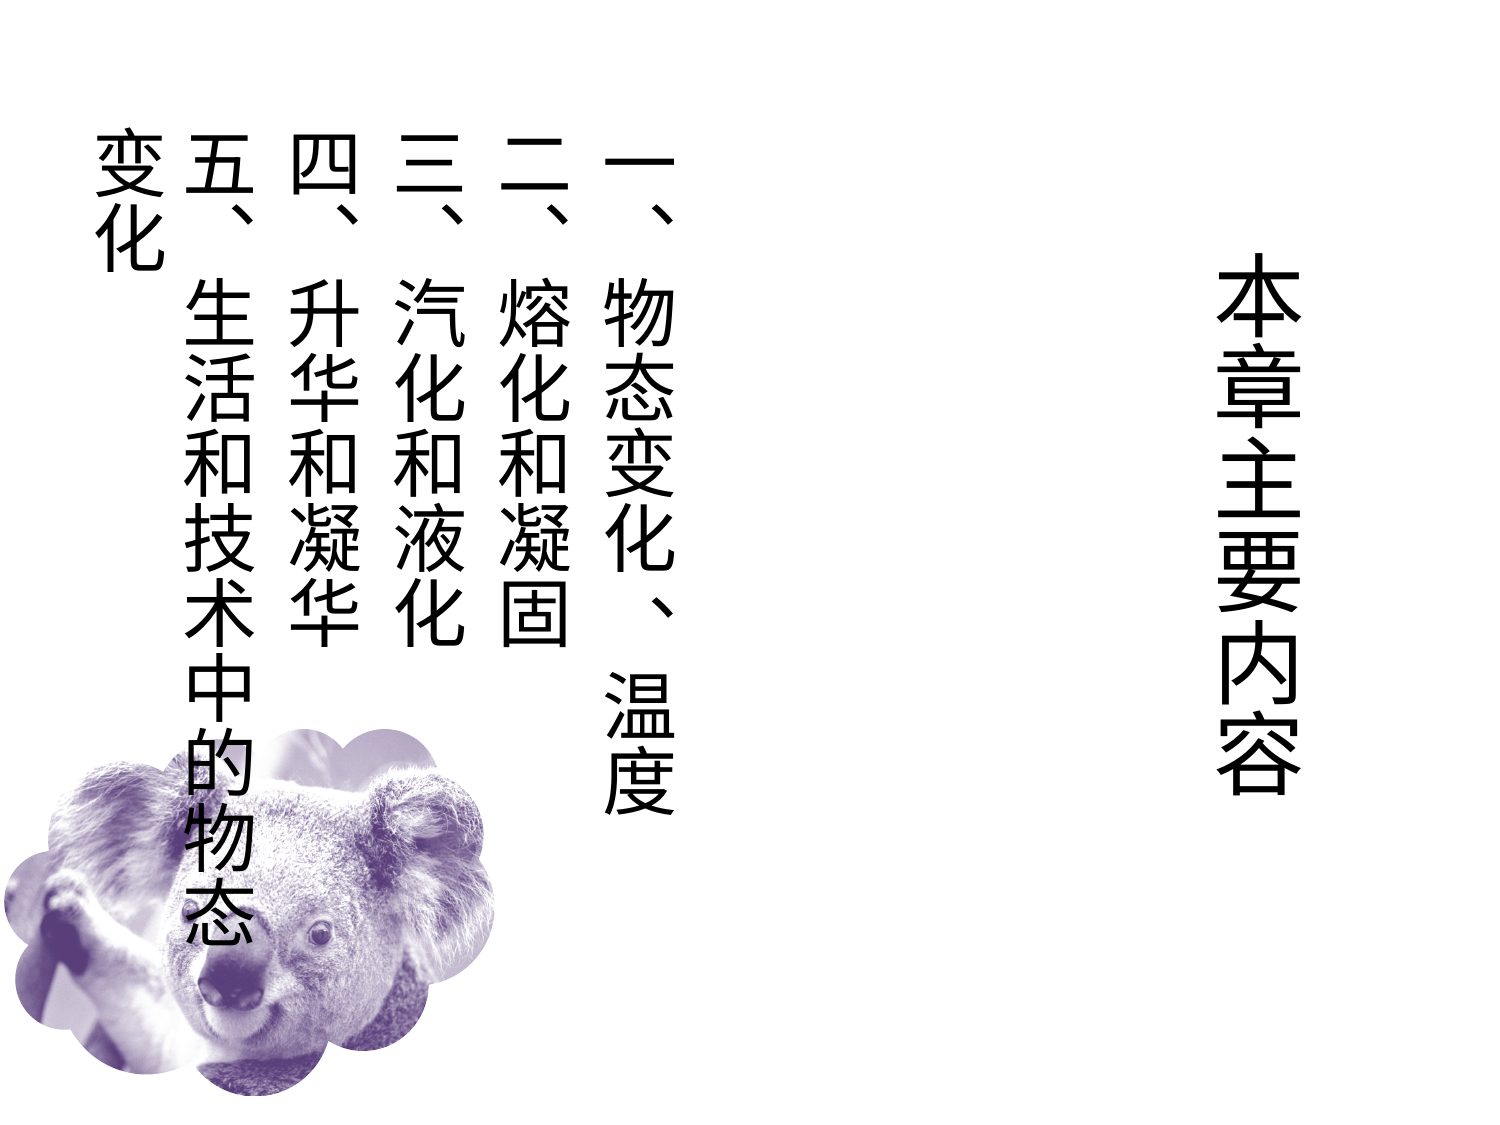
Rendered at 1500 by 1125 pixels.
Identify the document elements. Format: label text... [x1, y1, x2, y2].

picture [4, 727, 495, 1096]
title 本章主要内容 [1087, 45, 1425, 1005]
list 一、物态变化 、温度 二、熔化和凝固 三、汽化和液化 四、升华和凝华 五、生活和技术中的物态变化 [75, 45, 1063, 1005]
